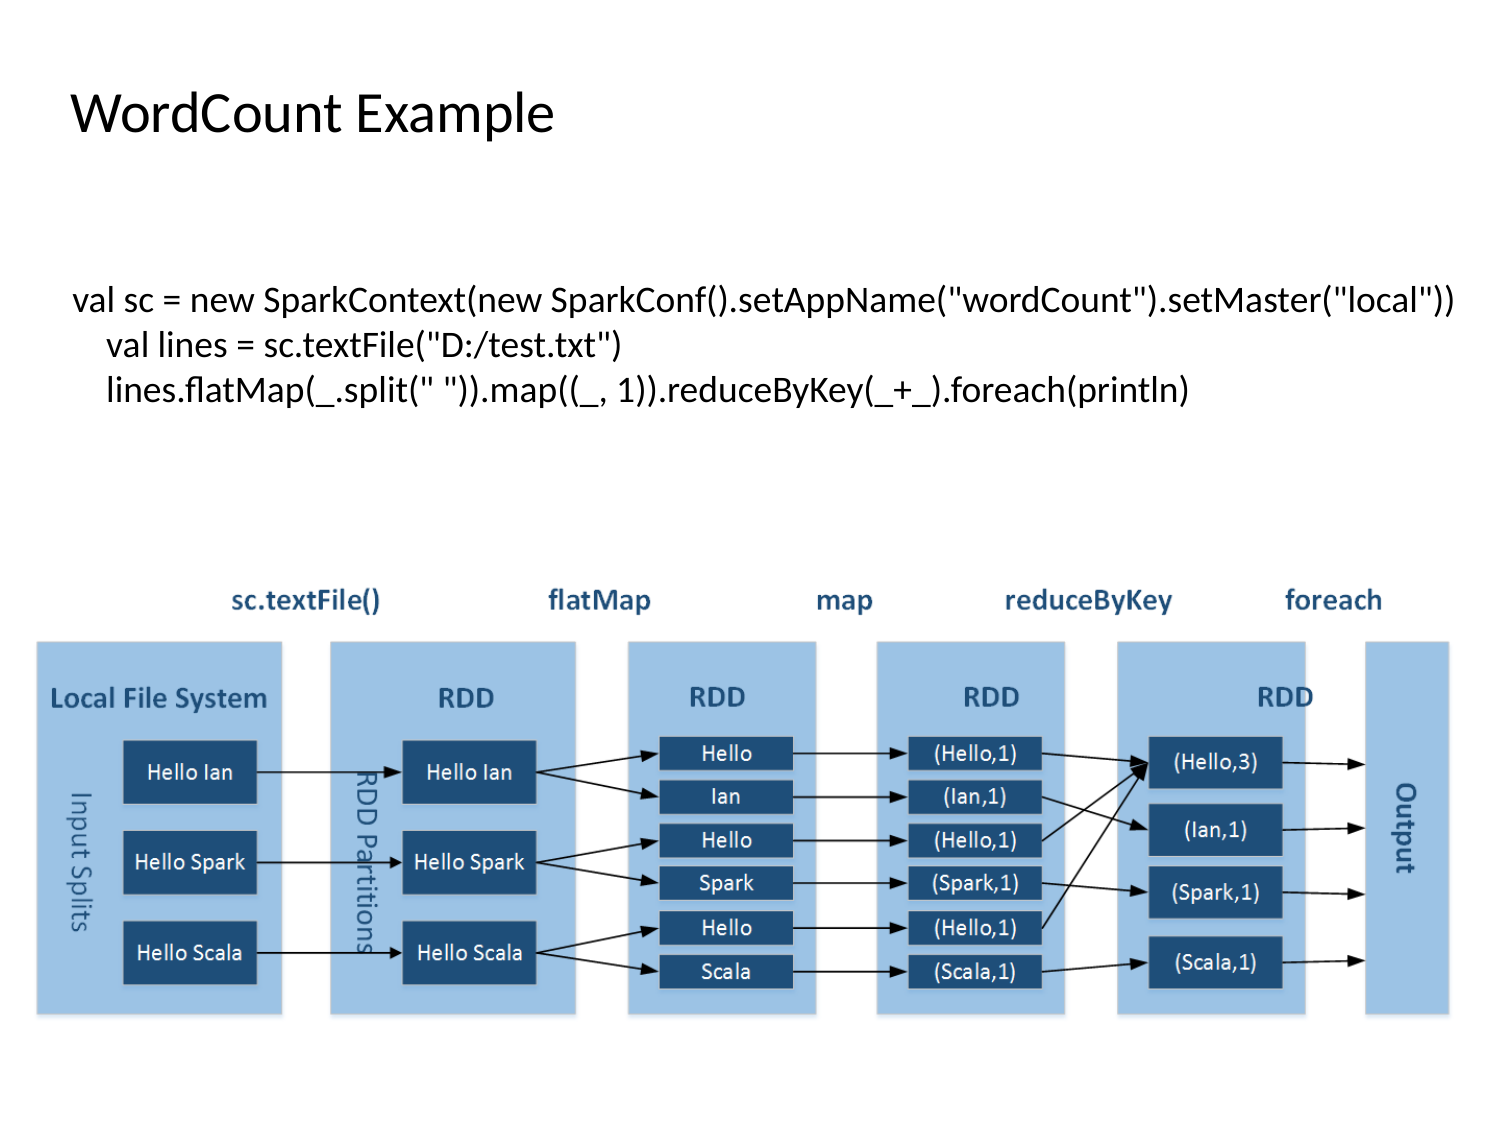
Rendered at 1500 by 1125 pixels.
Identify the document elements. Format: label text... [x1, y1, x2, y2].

text_box val sc = new SparkContext(new SparkConf().setAppName("wordCount").setMaster("local")) val lines = sc.textFile("D:/test.txt") lines.flatMap(_.split(" ")).map((_, 1)).reduceByKey(_+_).foreach(println) [57, 267, 1500, 417]
picture [28, 570, 1459, 1024]
text_box WordCount Example [55, 66, 571, 152]
